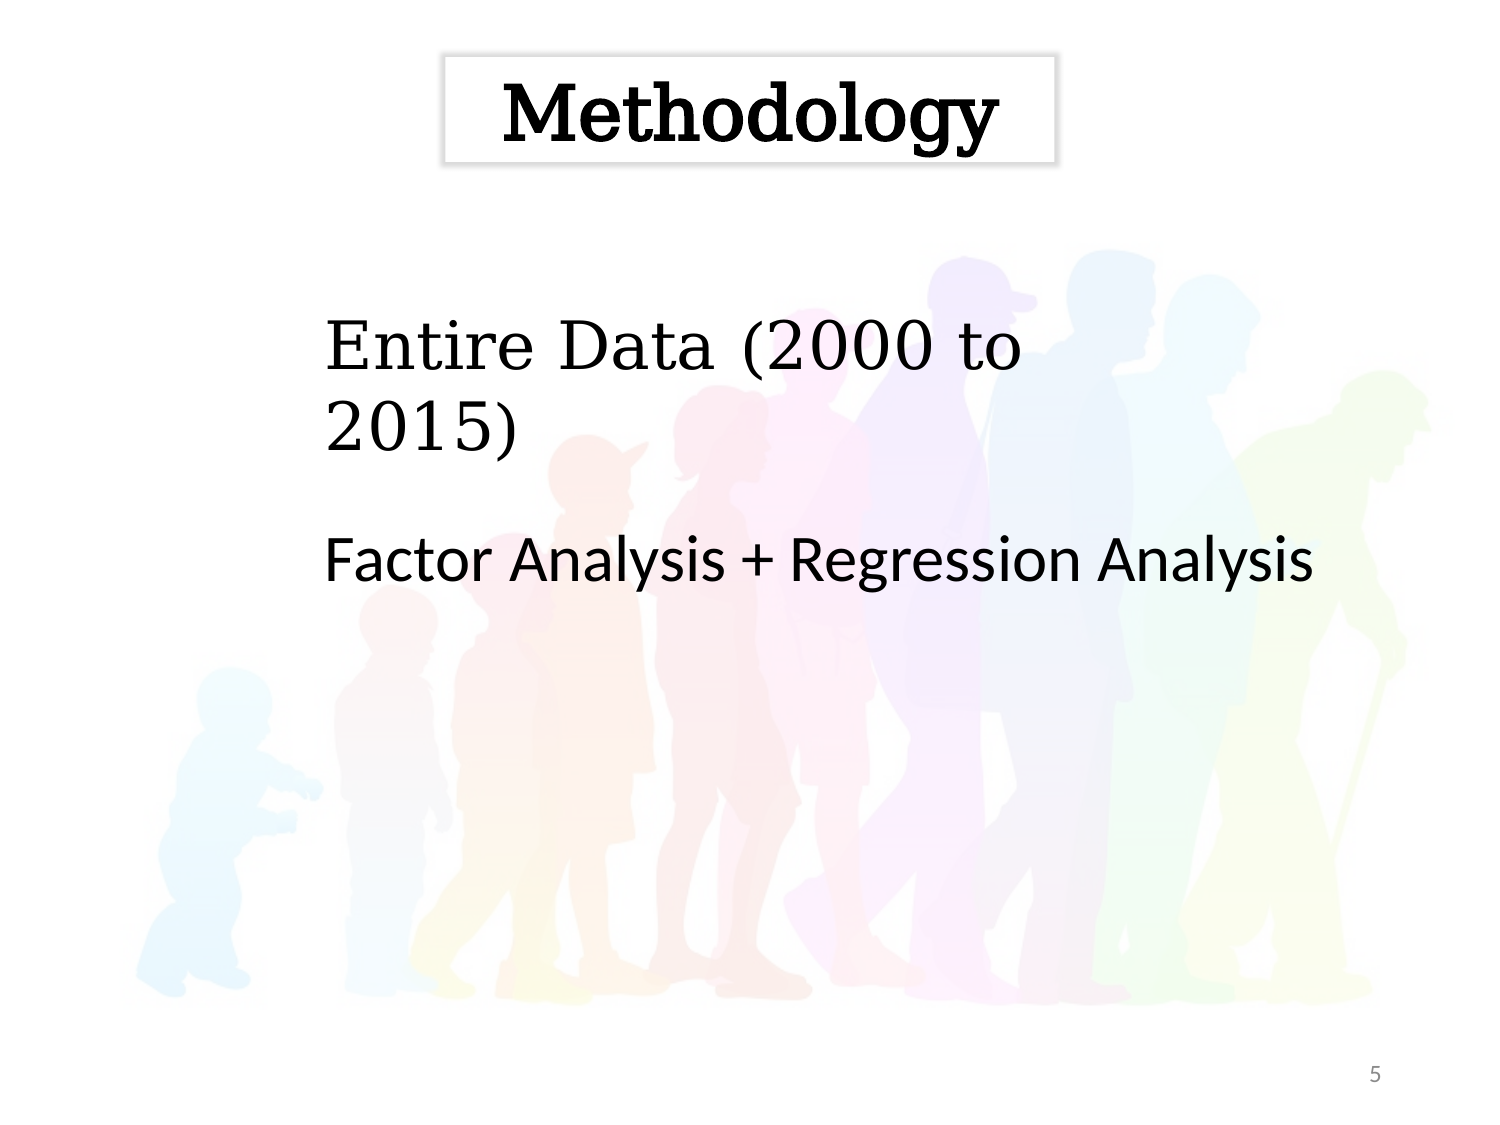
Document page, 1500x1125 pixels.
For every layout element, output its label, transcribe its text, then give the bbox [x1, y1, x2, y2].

text_box Factor Analysis + Regression Analysis [310, 507, 1362, 603]
text_box Entire Data (2000 to 2015) [310, 296, 1117, 471]
text_box Methodology [444, 56, 1056, 163]
slide_number 5 [1059, 1042, 1397, 1103]
